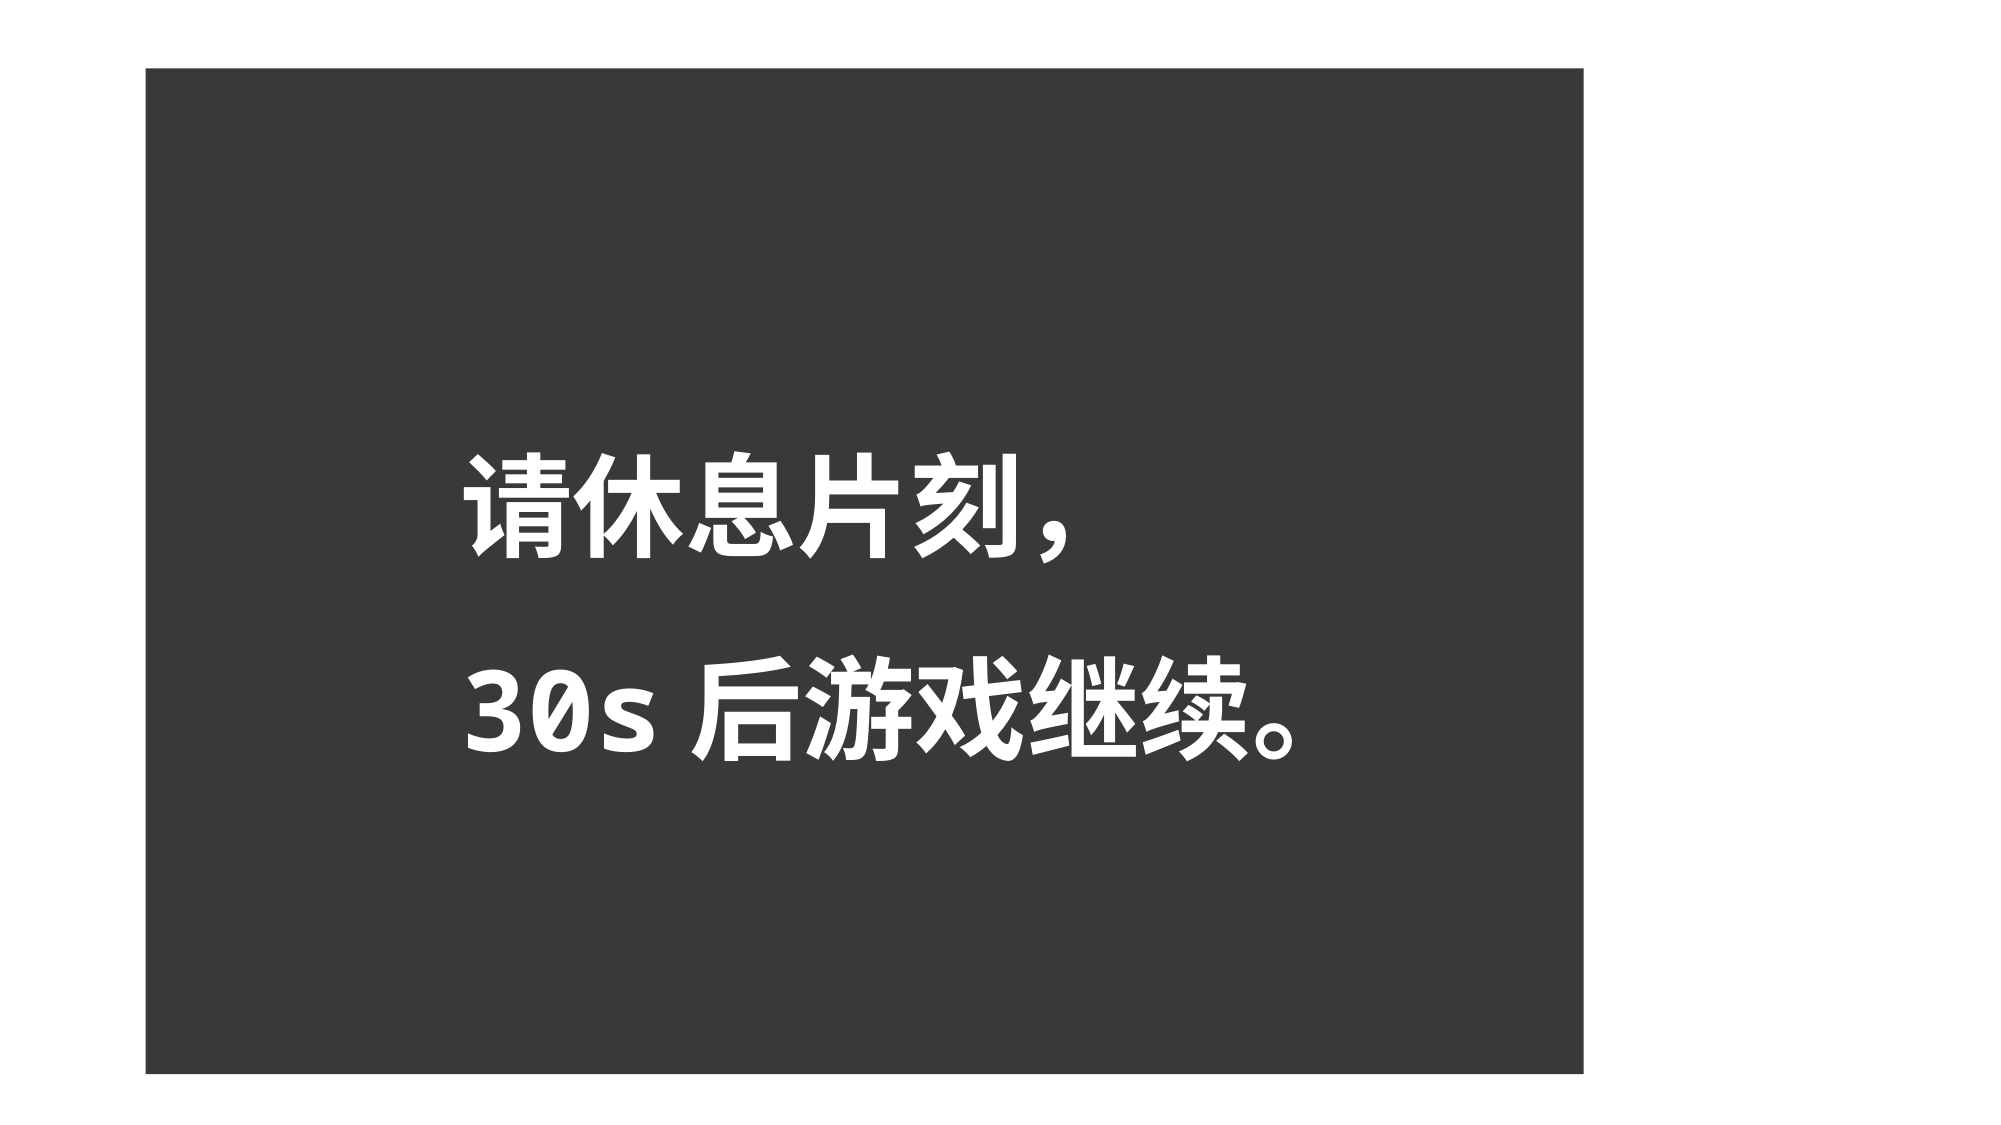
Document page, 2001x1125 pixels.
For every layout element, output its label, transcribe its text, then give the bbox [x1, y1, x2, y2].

text_box 请休息片刻， 30s后游戏继续。 [144, 67, 1585, 1076]
